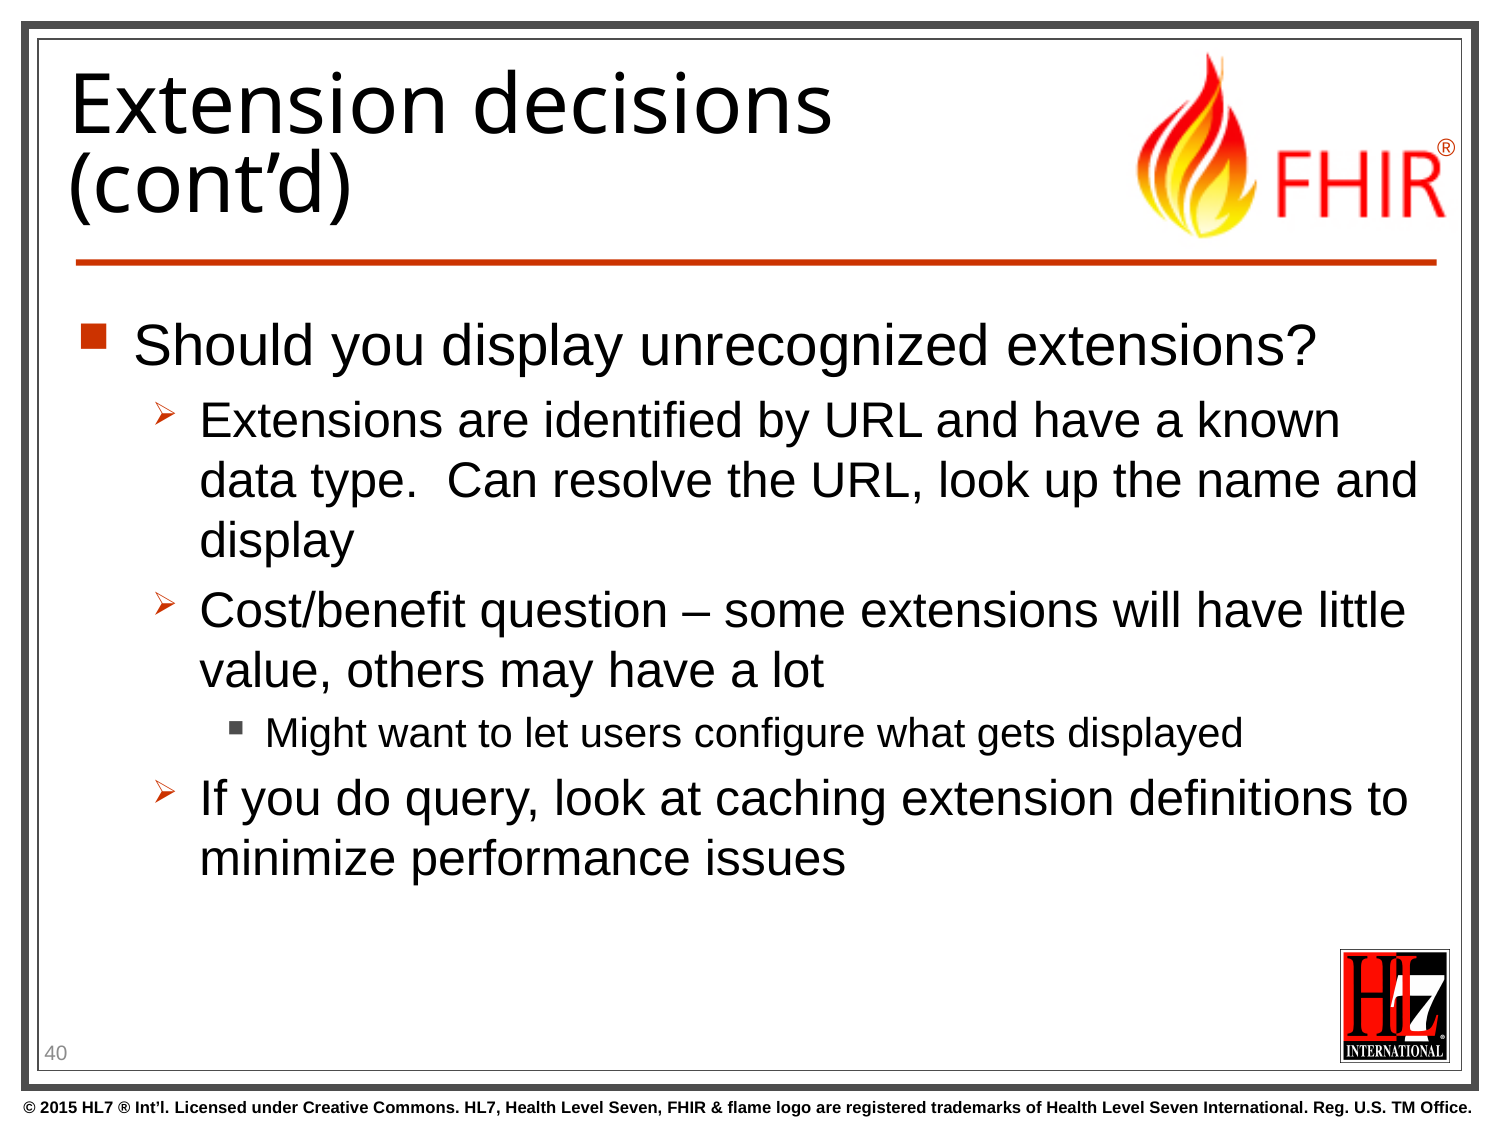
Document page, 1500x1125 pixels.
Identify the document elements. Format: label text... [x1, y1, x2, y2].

picture [1124, 42, 1458, 249]
picture [1340, 949, 1450, 1063]
title Extension decisions (cont’d) [53, 54, 1128, 244]
slide_number 40 [29, 1034, 148, 1071]
list Should you display unrecognized extensions? Extensions are identified by URL and have a known data type. Can resolve the URL, look up the name and display Cost/benefit question – some extensions will have little value, others may have a lot Might want to let users configure what gets displayed If you do query, look at caching extension definitions to minimize performance issues [62, 299, 1438, 1059]
